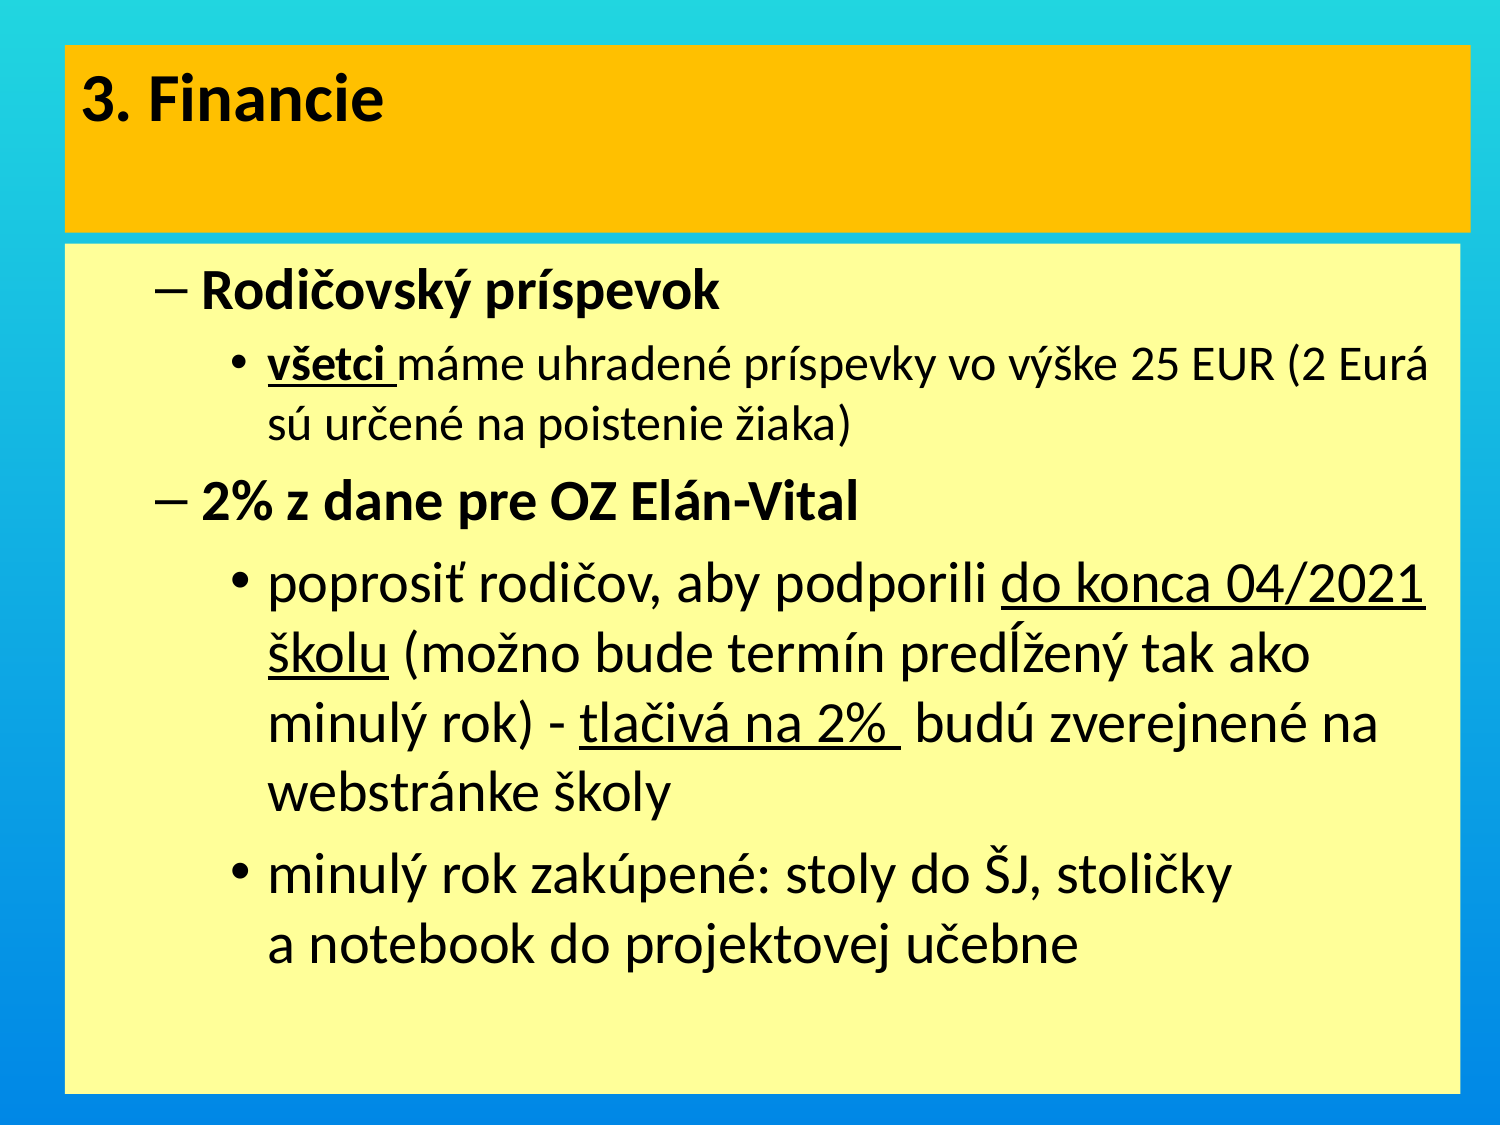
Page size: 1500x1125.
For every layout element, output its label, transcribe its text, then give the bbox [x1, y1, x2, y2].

list Rodičovský príspevok všetci máme uhradené príspevky vo výške 25 EUR (2 Eurá sú určené na poistenie žiaka) 2% z dane pre OZ Elán-Vital poprosiť rodičov, aby podporili do konca 04/2021 školu (možno bude termín predĺžený tak ako minulý rok) - tlačivá na 2% budú zverejnené na webstránke školy minulý rok zakúpené: stoly do ŠJ, stoličky a notebook do projektovej učebne [64, 243, 1461, 1094]
title 3. Financie [64, 45, 1471, 233]
